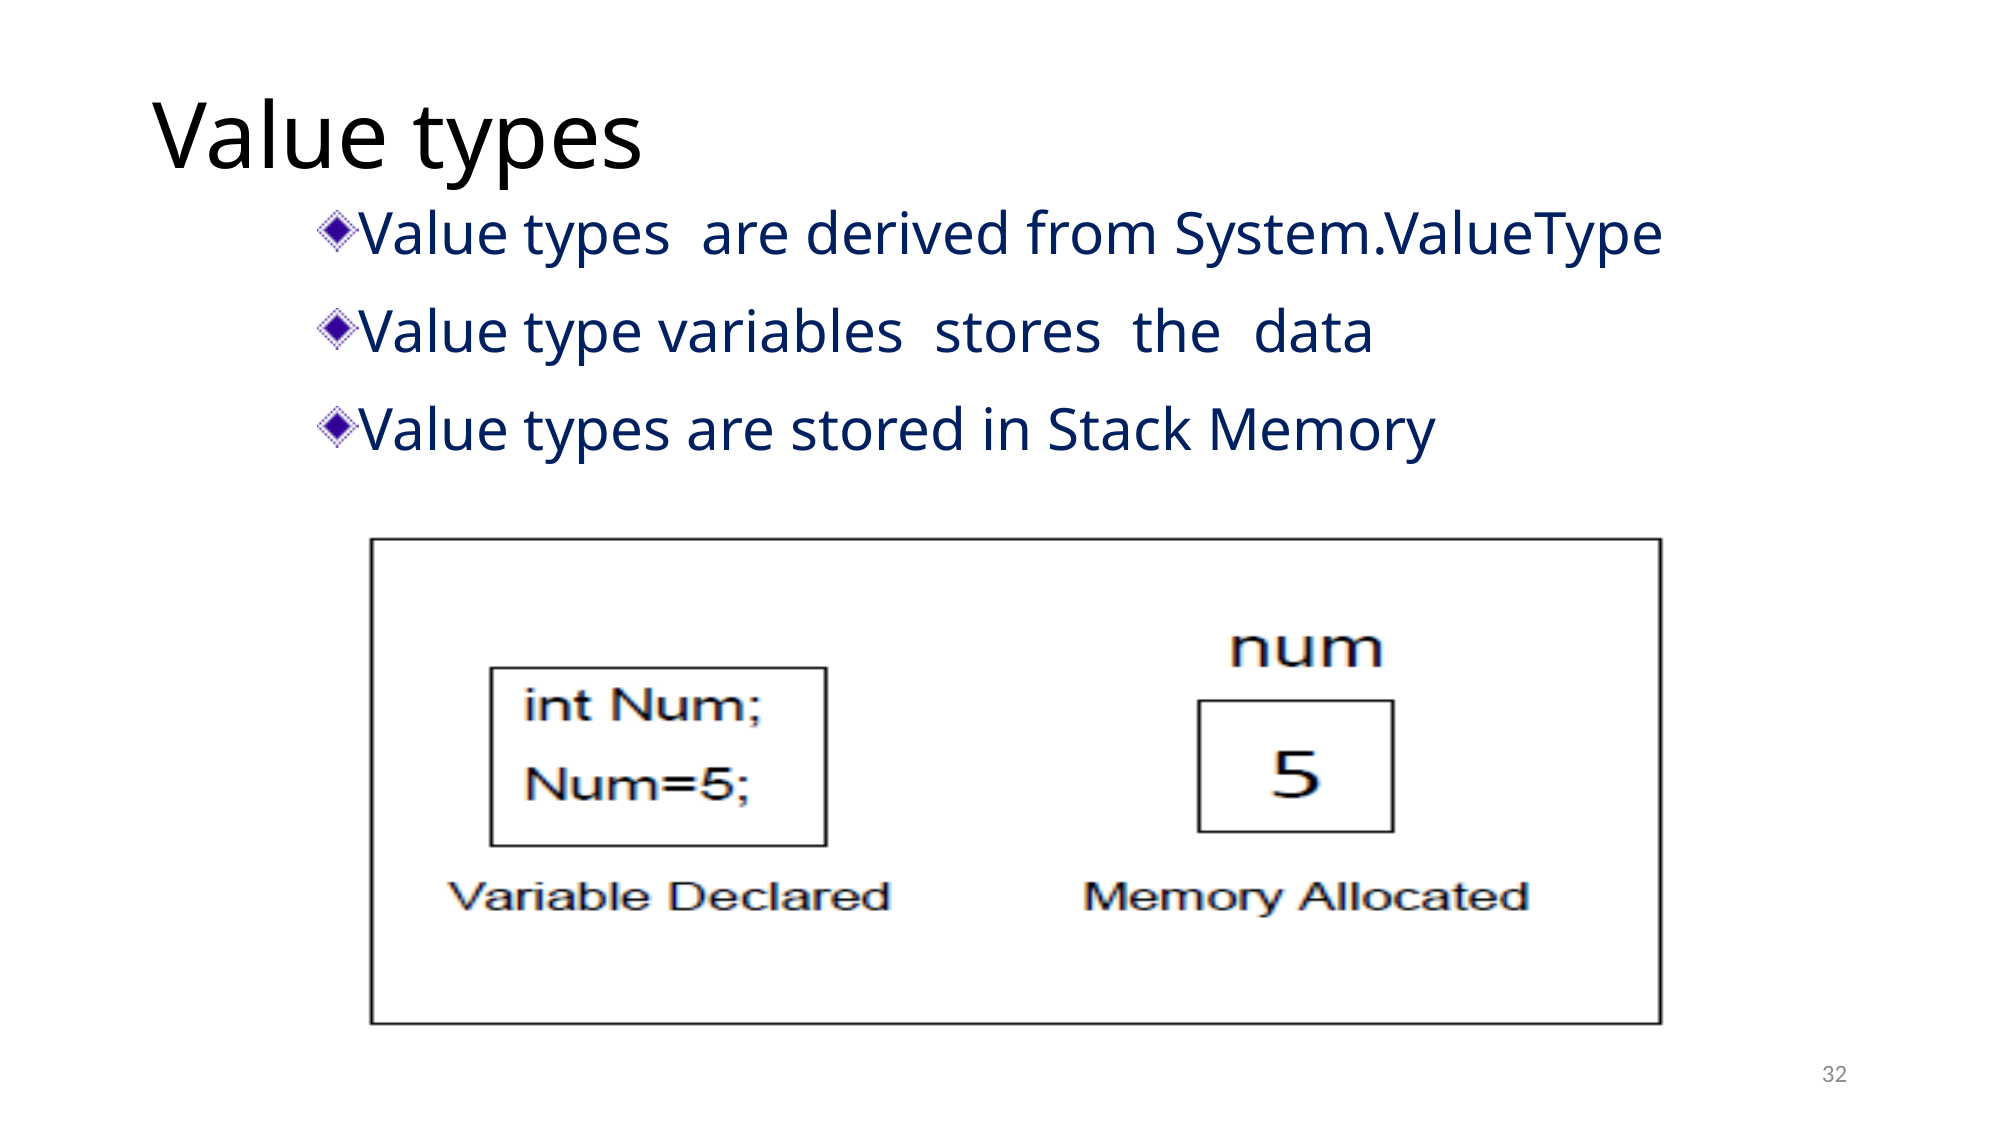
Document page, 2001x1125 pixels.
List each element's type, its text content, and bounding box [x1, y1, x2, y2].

title Value types [137, 43, 1863, 178]
picture [317, 406, 359, 448]
picture [317, 308, 359, 350]
text_box Value types are derived from System.ValueType Value type variables stores the data Value types are stored in Stack Memory [303, 160, 1697, 470]
picture [317, 210, 359, 252]
picture [350, 527, 1675, 1035]
slide_number 32 [1412, 1042, 1863, 1103]
